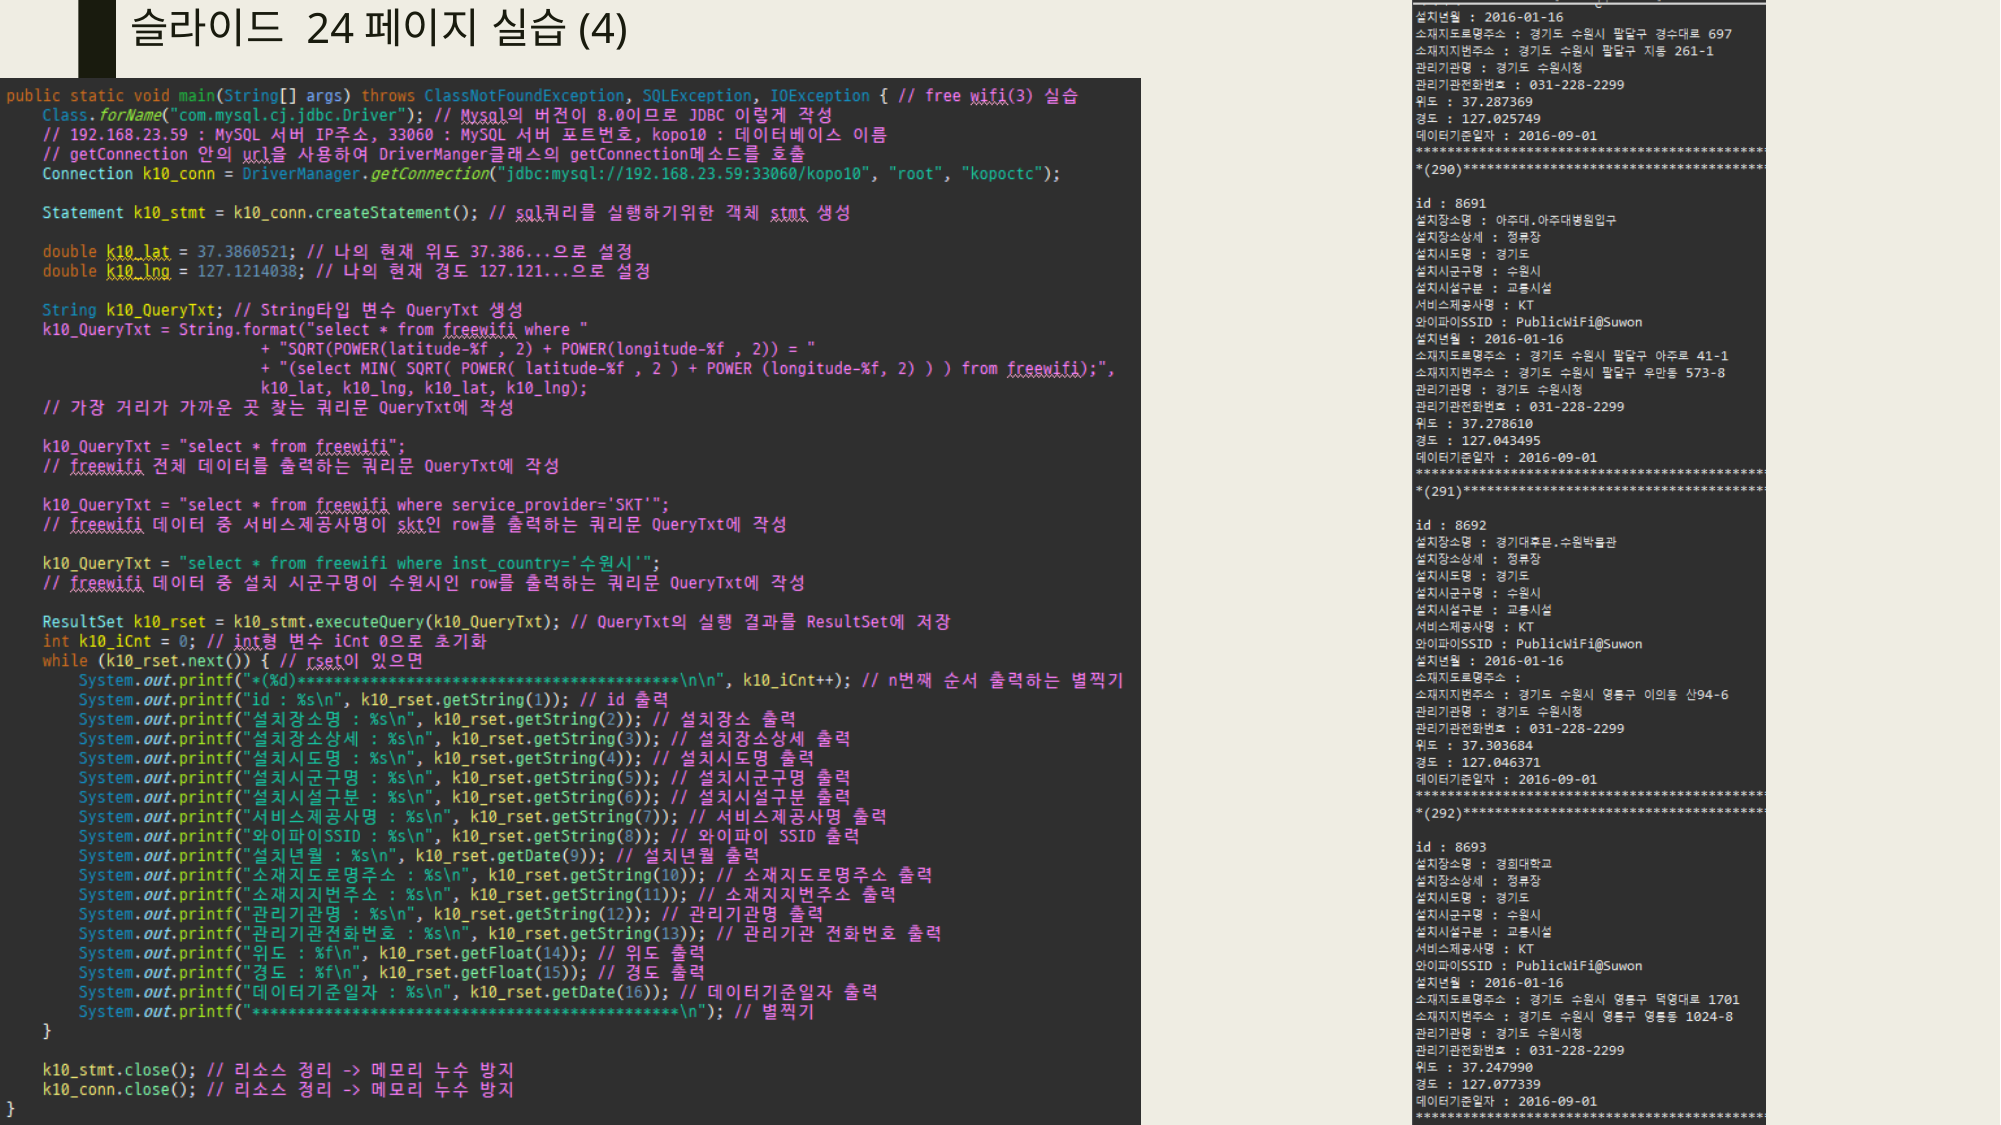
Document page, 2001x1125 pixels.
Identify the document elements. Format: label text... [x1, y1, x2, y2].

picture [0, 78, 1141, 1125]
title 슬라이드 24페이지 실습(4) [115, 0, 1412, 79]
picture [1412, 0, 1766, 1125]
